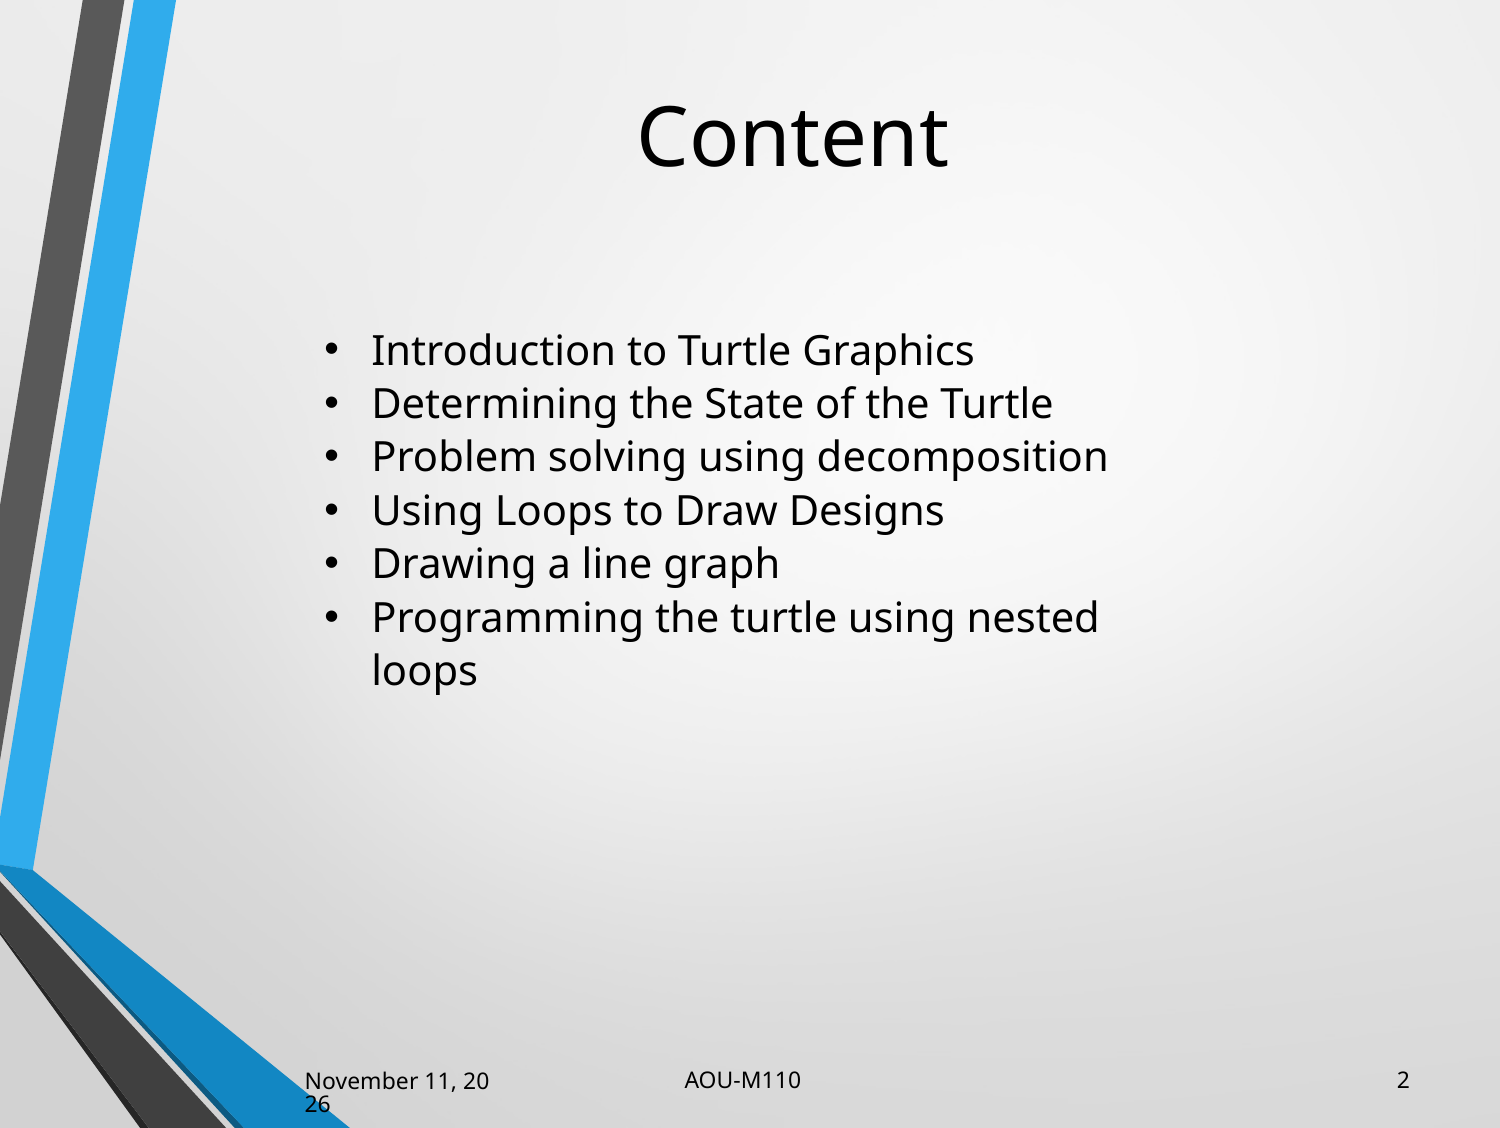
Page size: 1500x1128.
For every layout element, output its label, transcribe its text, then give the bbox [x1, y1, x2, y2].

title Content [161, 75, 1425, 191]
footer AOU-M110 [669, 1050, 838, 1111]
text_box Introduction to Turtle Graphics Determining the State of the Turtle Problem solving using decomposition Using Loops to Draw Designs Drawing a line graph Programming the turtle using nested loops [234, 312, 1148, 750]
slide_number 2 [1354, 1050, 1425, 1111]
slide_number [289, 1052, 509, 1113]
